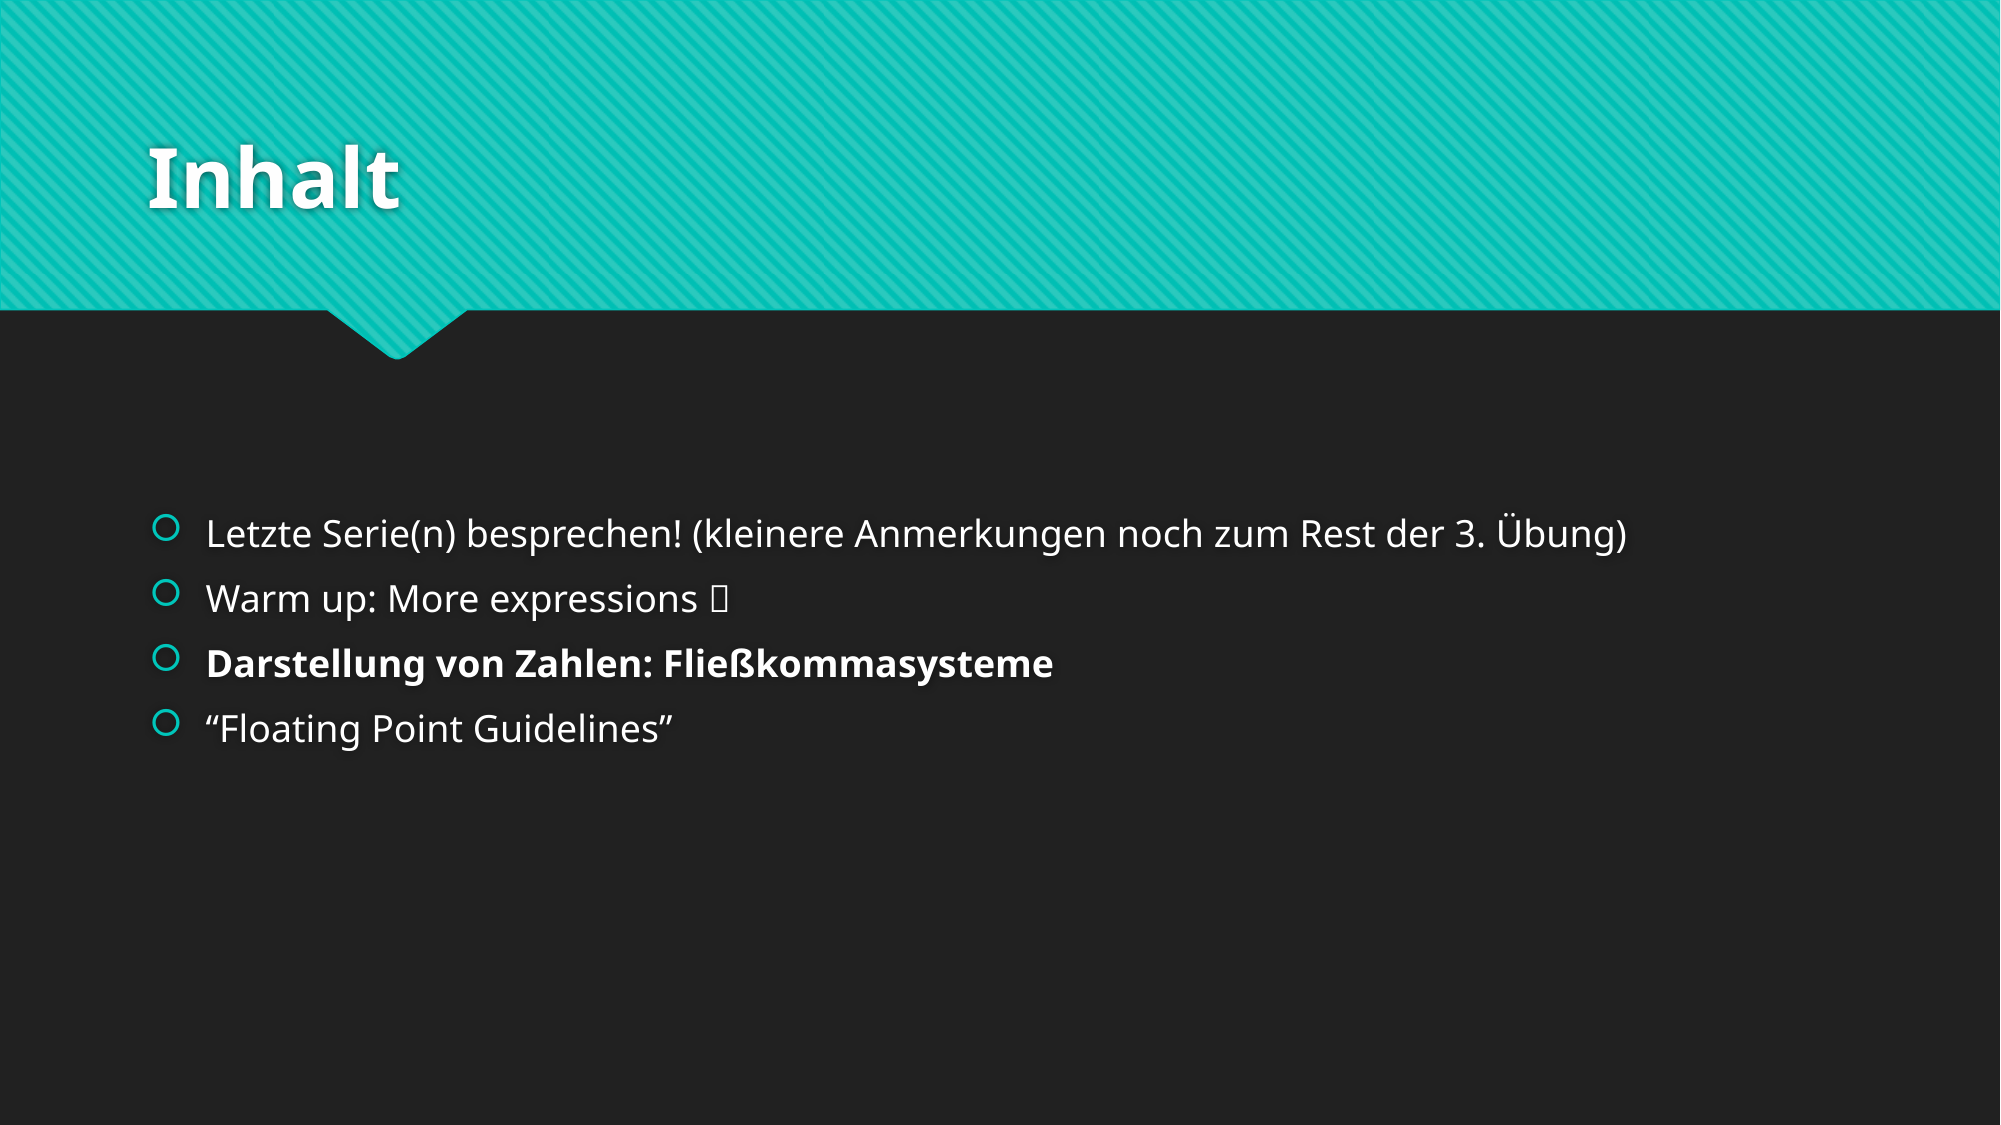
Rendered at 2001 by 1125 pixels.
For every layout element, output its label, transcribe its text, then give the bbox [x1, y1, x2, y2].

list Letzte Serie(n) besprechen! (kleinere Anmerkungen noch zum Rest der 3. Übung) Warm up: More expressions  Darstellung von Zahlen: Fließkommasysteme “Floating Point Guidelines” [134, 364, 1866, 962]
title Inhalt [132, 73, 1868, 233]
